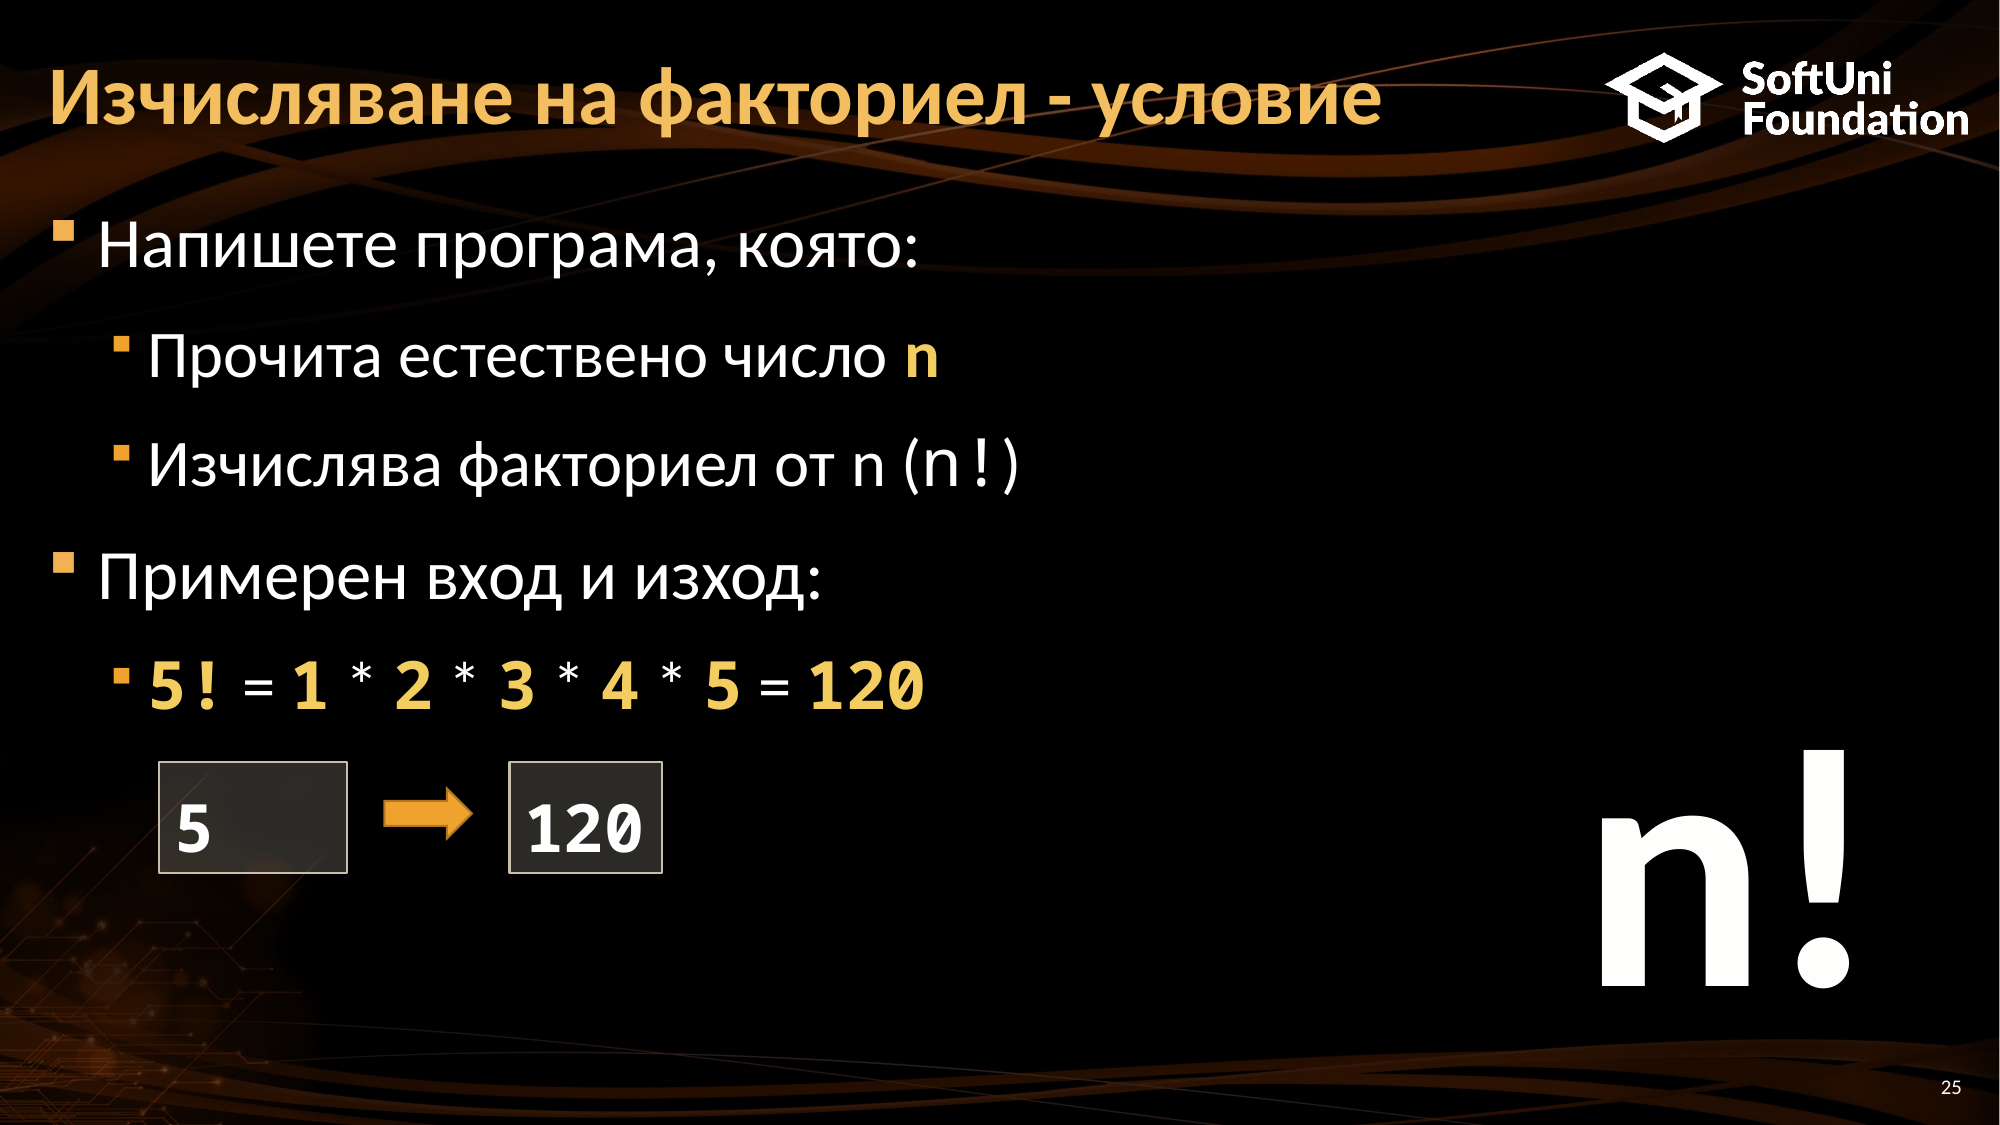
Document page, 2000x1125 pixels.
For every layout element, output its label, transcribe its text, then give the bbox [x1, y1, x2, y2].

text_box [383, 785, 474, 841]
title Изчисляване на факториел - условие [30, 6, 1602, 189]
picture [0, 0, 2000, 1125]
text_box 5 [159, 762, 347, 874]
text_box 120 [509, 762, 663, 874]
text_box n! [1567, 632, 1896, 1063]
list Напишете програма, която: Прочита естествено число n Изчислява факториел от n (n!) Примерен вход и изход: 5! = 1 * 2 * 3 * 4 * 5 = 120 [29, 186, 1967, 1101]
